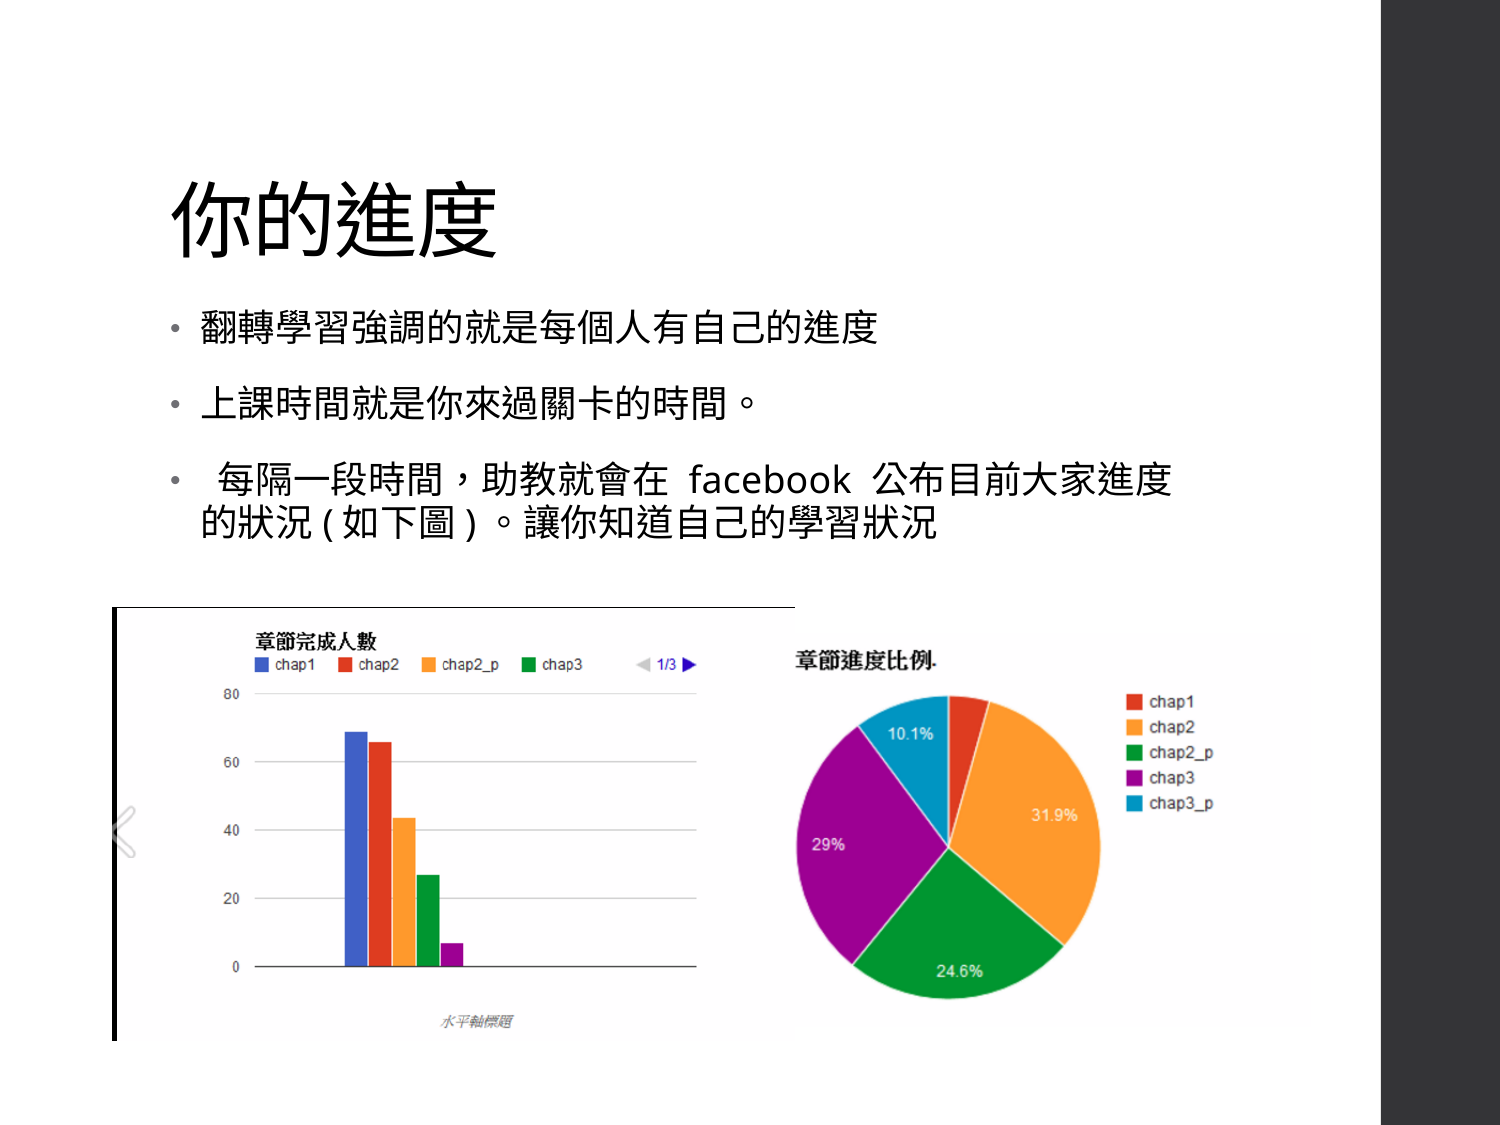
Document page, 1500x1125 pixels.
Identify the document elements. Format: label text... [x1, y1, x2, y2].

list 翻轉學習強調的就是每個人有自己的進度 上課時間就是你來過關卡的時間。 每隔一段時間，助教就會在 facebook 公布目前大家進度的狀況(如下圖)。讓你知道自己的學習狀況 [155, 299, 1213, 628]
picture [111, 607, 1311, 1041]
title 你的進度 [155, 60, 1348, 278]
